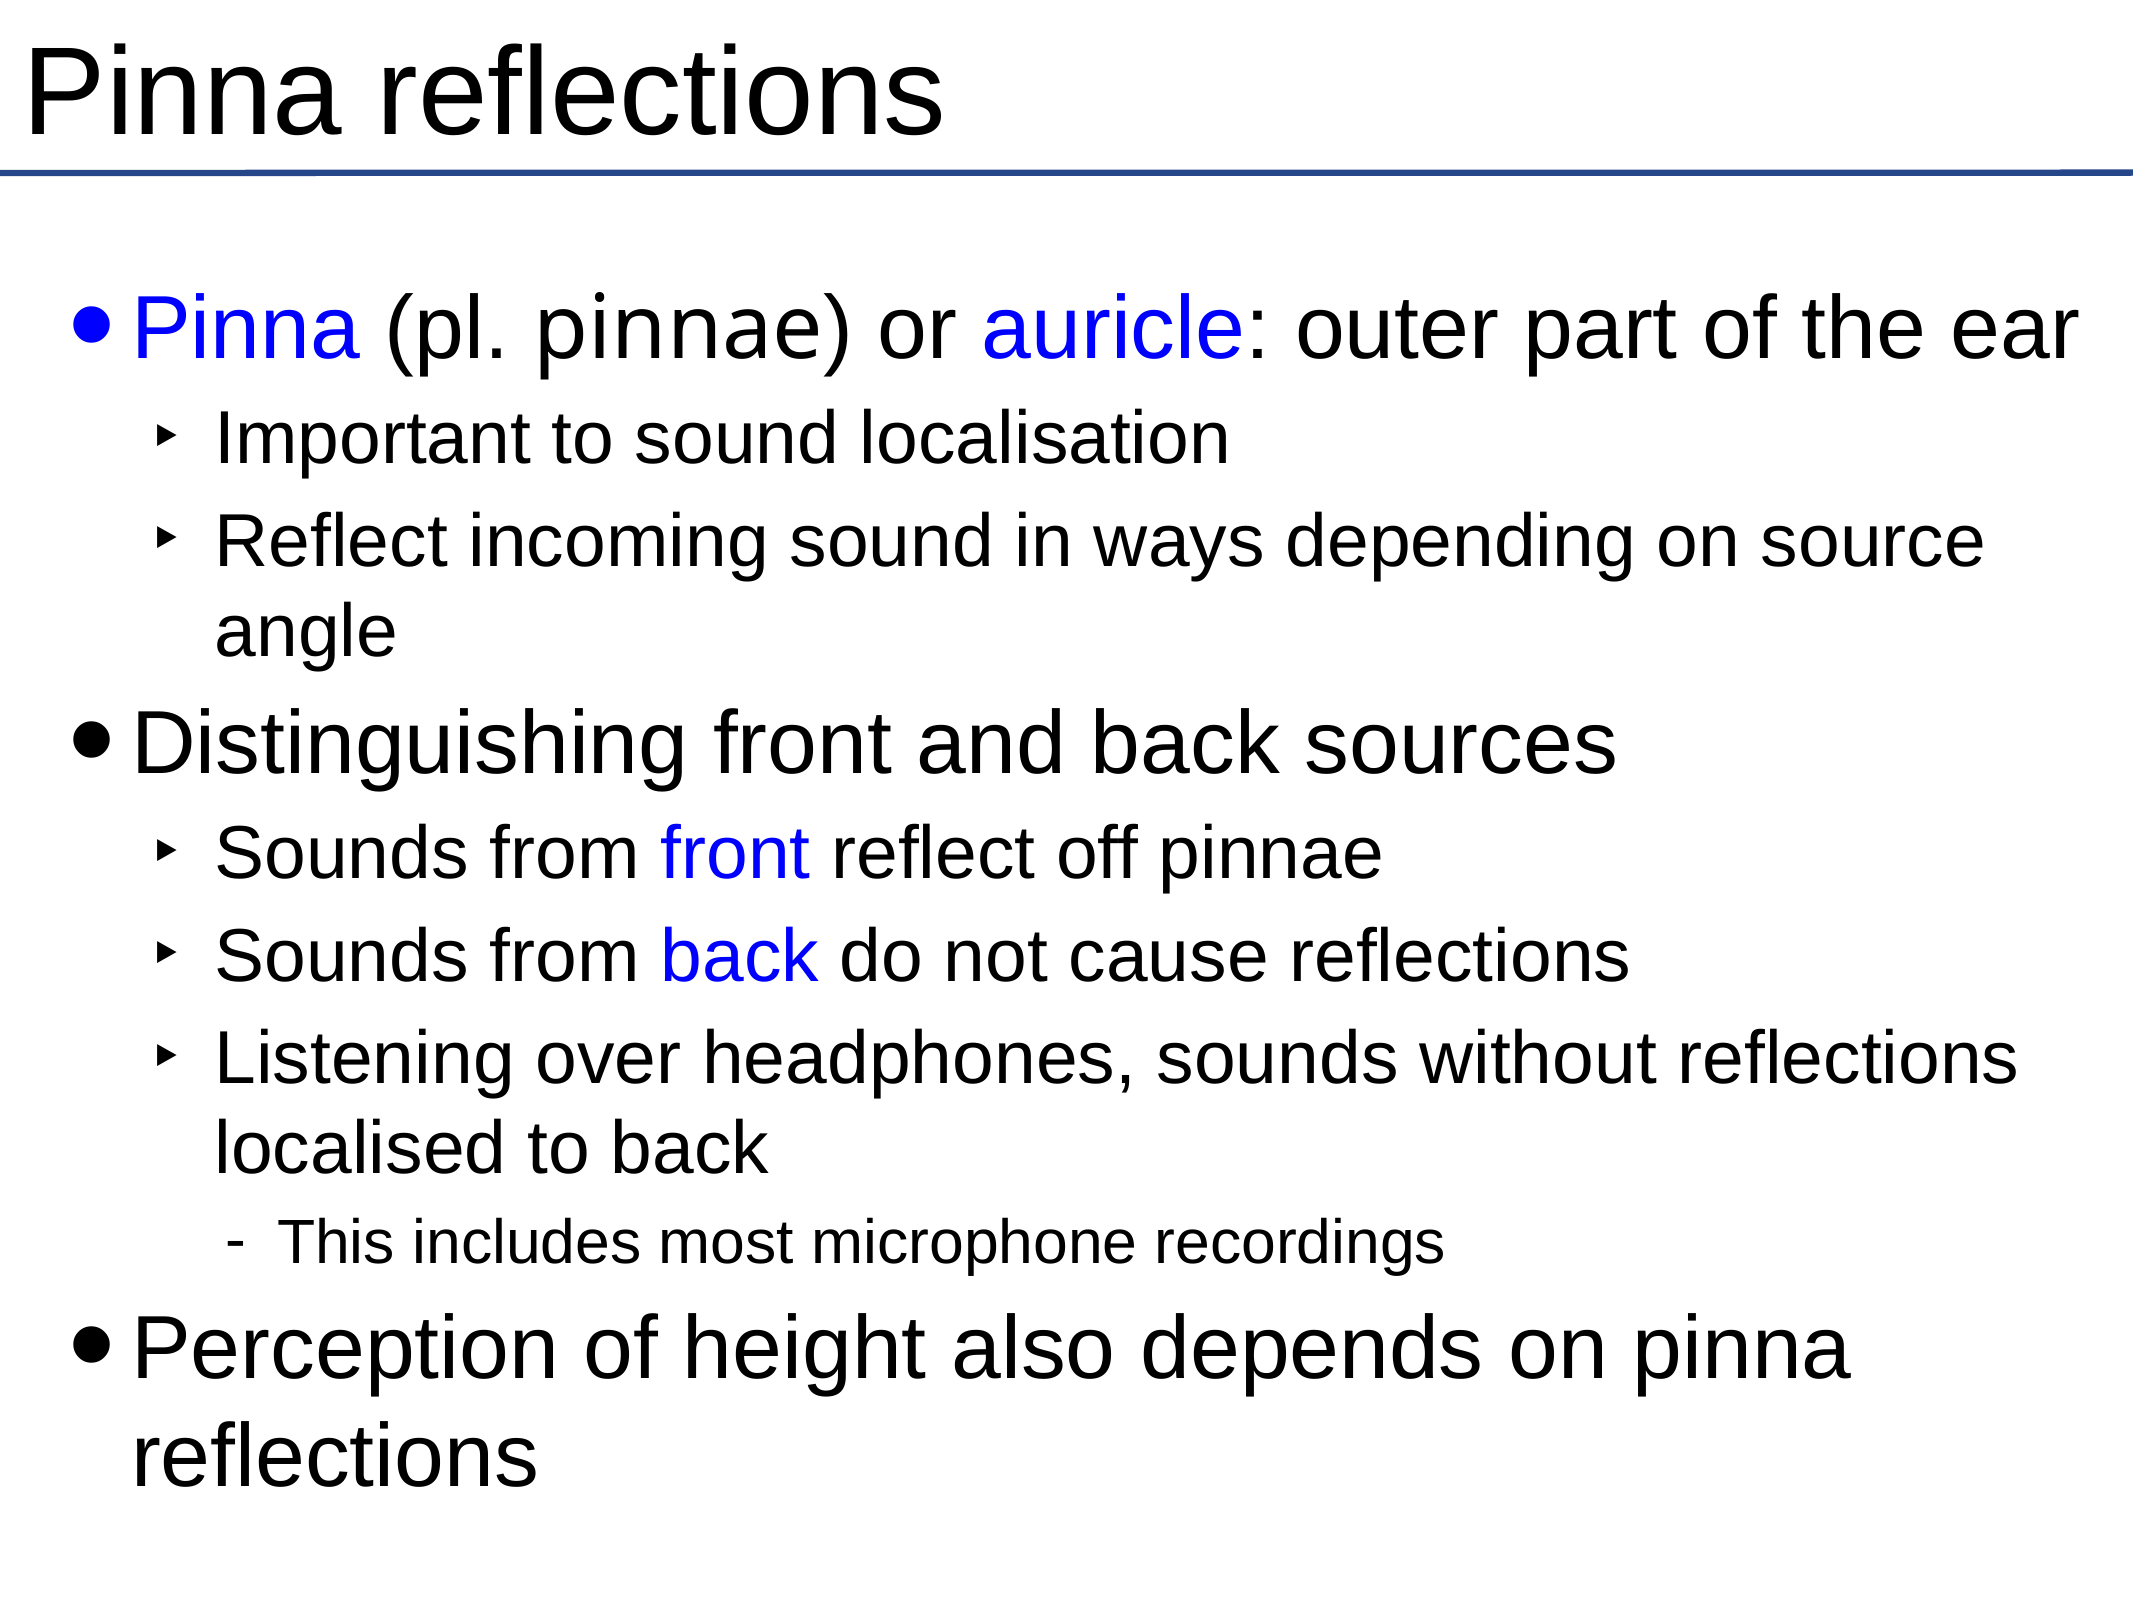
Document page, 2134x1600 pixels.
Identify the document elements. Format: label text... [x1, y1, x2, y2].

list Pinna (pl. pinnae) or auricle: outer part of the ear Important to sound localisation Reflect incoming sound in ways depending on source angle Distinguishing front and back sources Sounds from front reflect off pinnae Sounds from back do not cause reflections Listening over headphones, sounds without reflections localised to back This includes most microphone recordings Perception of height also depends on pinna reflections [18, 184, 2122, 1588]
title Pinna reflections [14, 7, 2118, 161]
